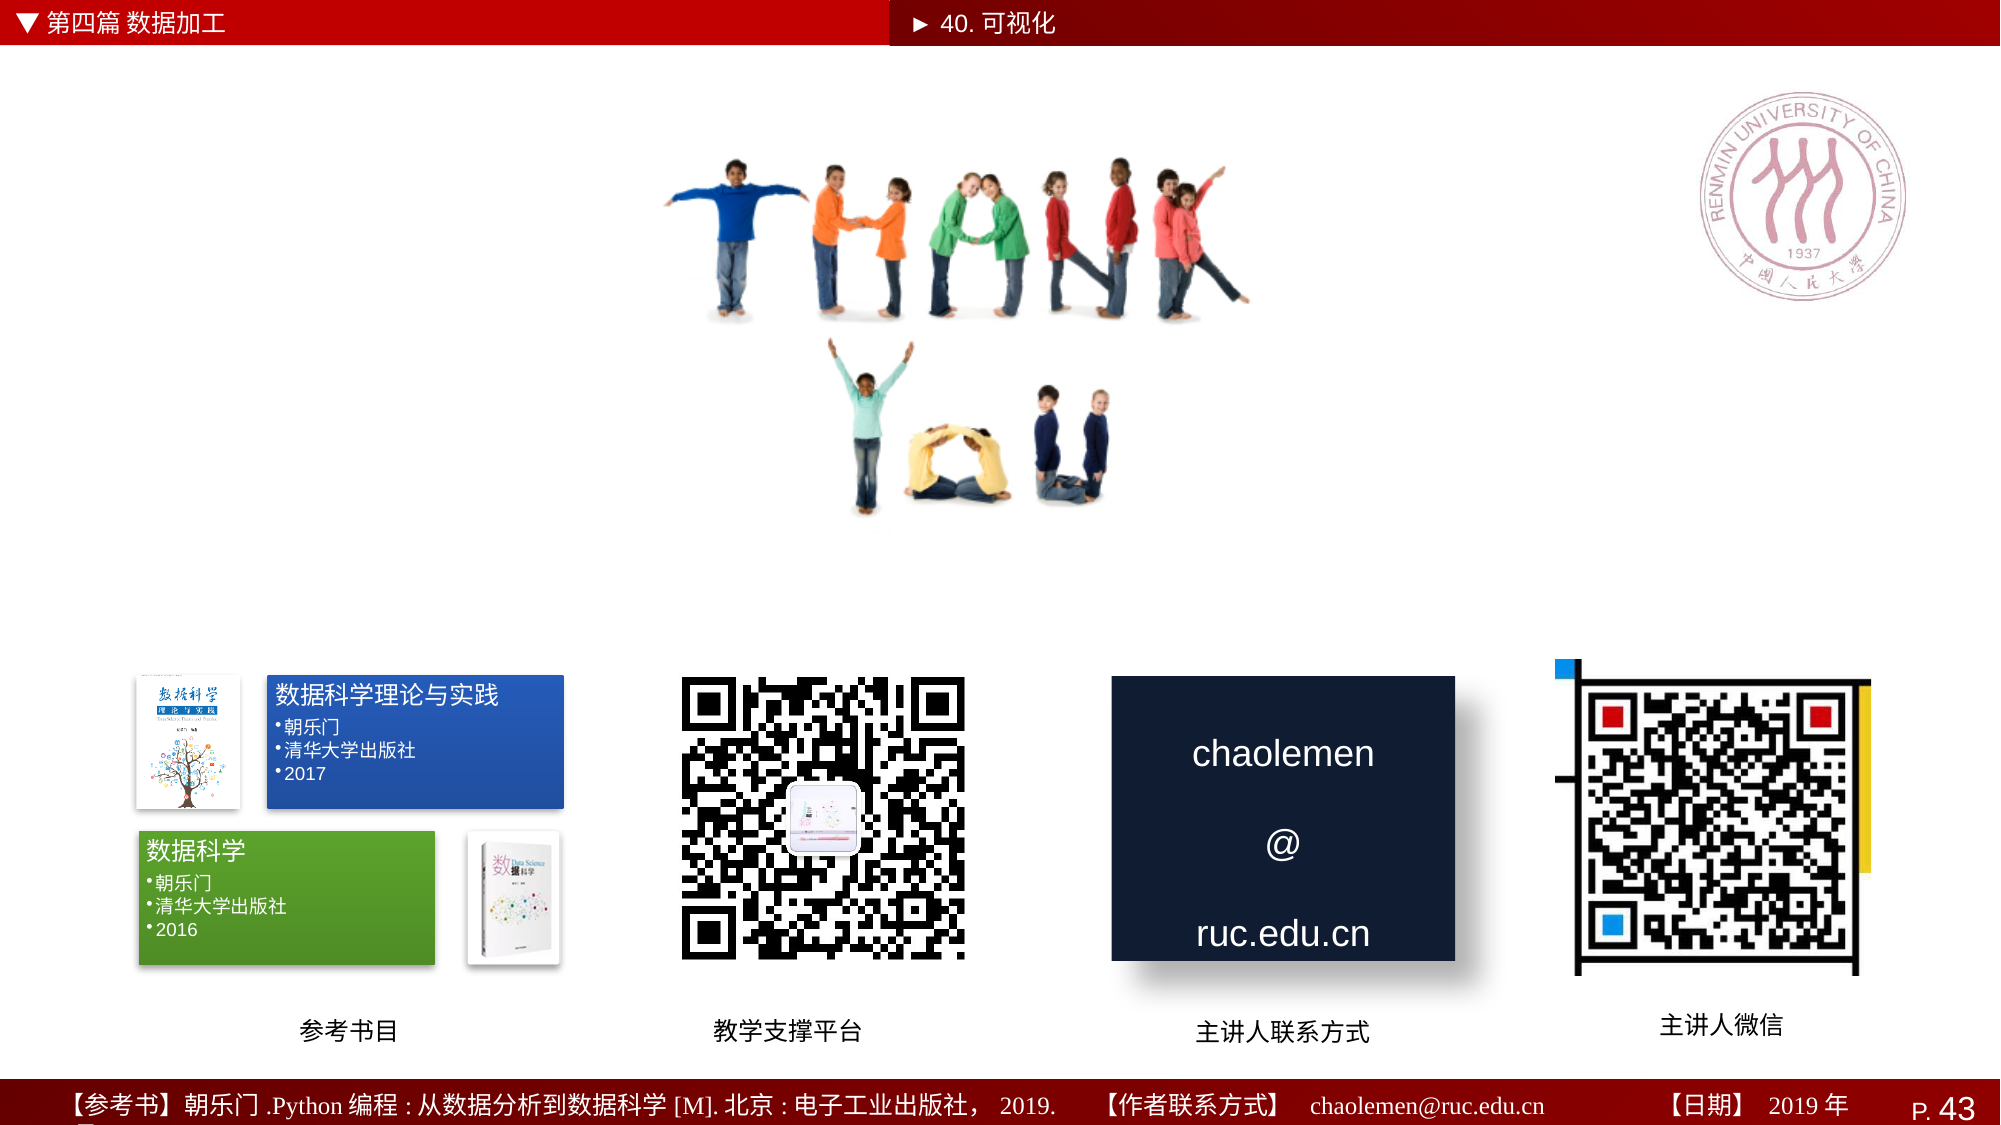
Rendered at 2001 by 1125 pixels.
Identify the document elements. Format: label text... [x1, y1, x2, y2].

text_box chaolemen @ ruc.edu.cn [1108, 672, 1459, 965]
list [129, 640, 571, 1000]
picture [1555, 659, 1872, 976]
list ▼第四篇 数据加工 [0, 0, 725, 43]
picture [1696, 89, 1910, 304]
picture [659, 654, 987, 982]
text_box 教学支撑平台 [659, 1008, 918, 1053]
text_box 主讲人联系方式 [1154, 1009, 1413, 1055]
text_box 参考书目 [220, 1008, 480, 1053]
picture [633, 113, 1284, 550]
list ► 40.可视化 [893, 0, 1468, 36]
text_box 主讲人微信 [1592, 1002, 1852, 1047]
